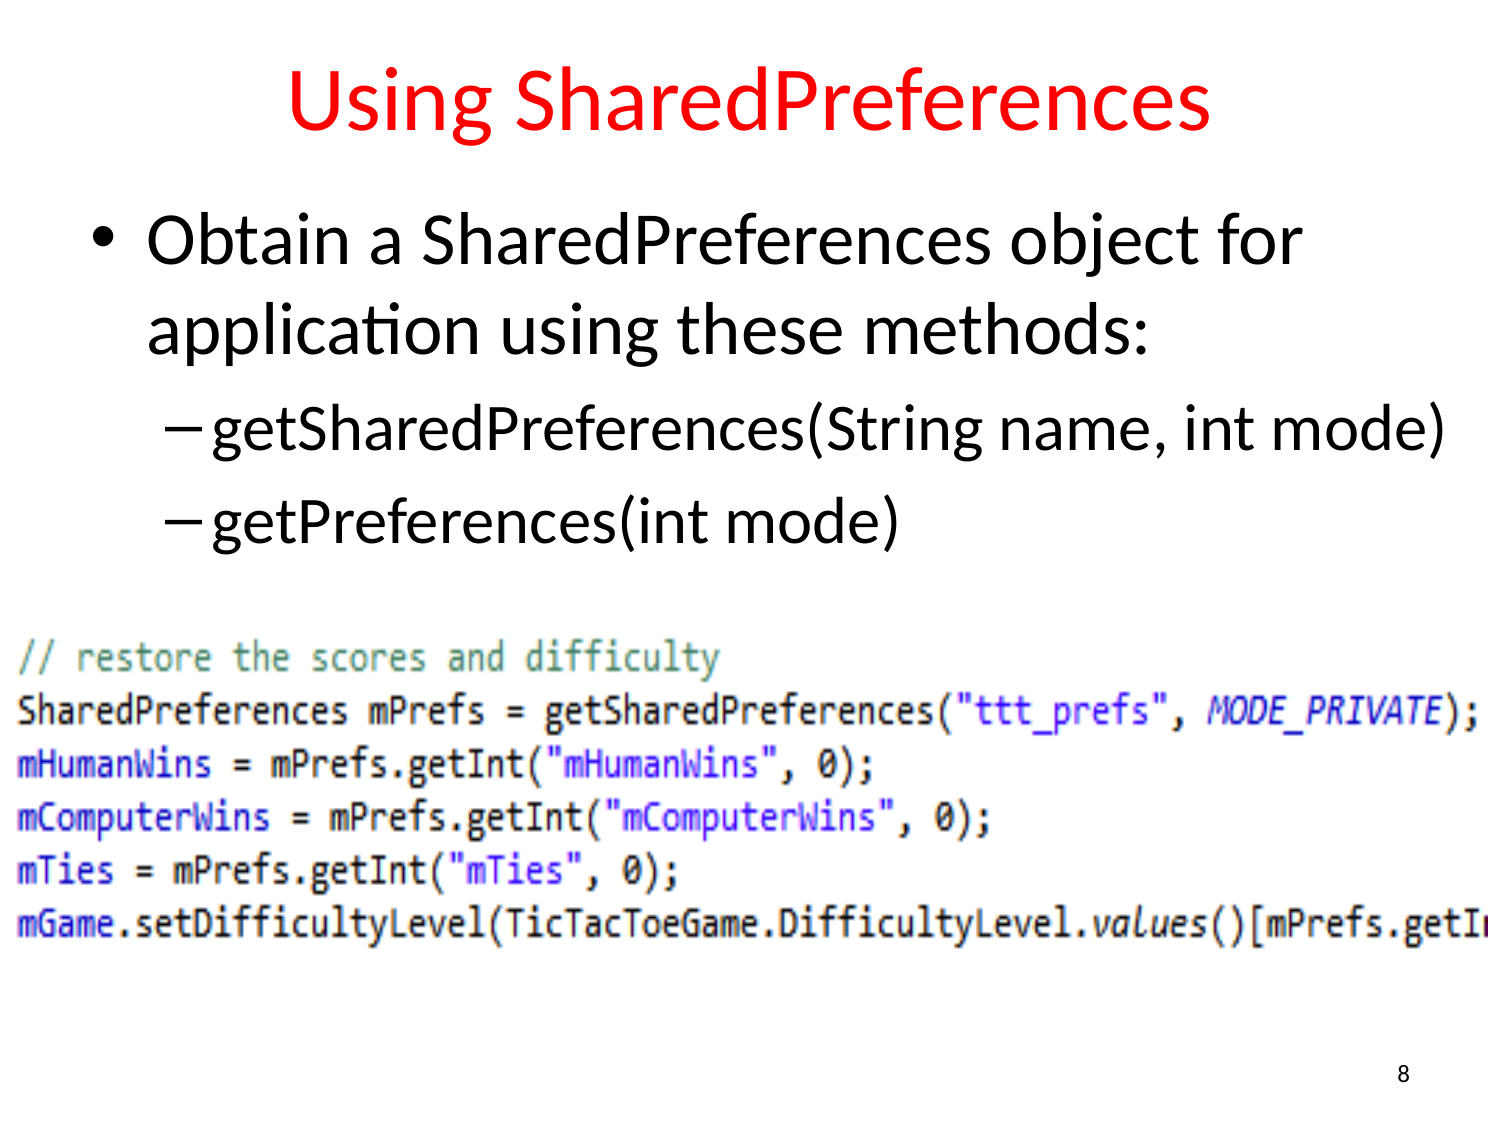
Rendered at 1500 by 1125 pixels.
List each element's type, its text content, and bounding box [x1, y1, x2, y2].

list Obtain a SharedPreferences object for application using these methods: getSharedPreferences(String name, int mode) getPreferences(int mode) [75, 182, 1500, 1038]
slide_number 8 [1074, 1042, 1425, 1103]
title Using SharedPreferences [75, 0, 1425, 182]
picture [7, 612, 1488, 963]
